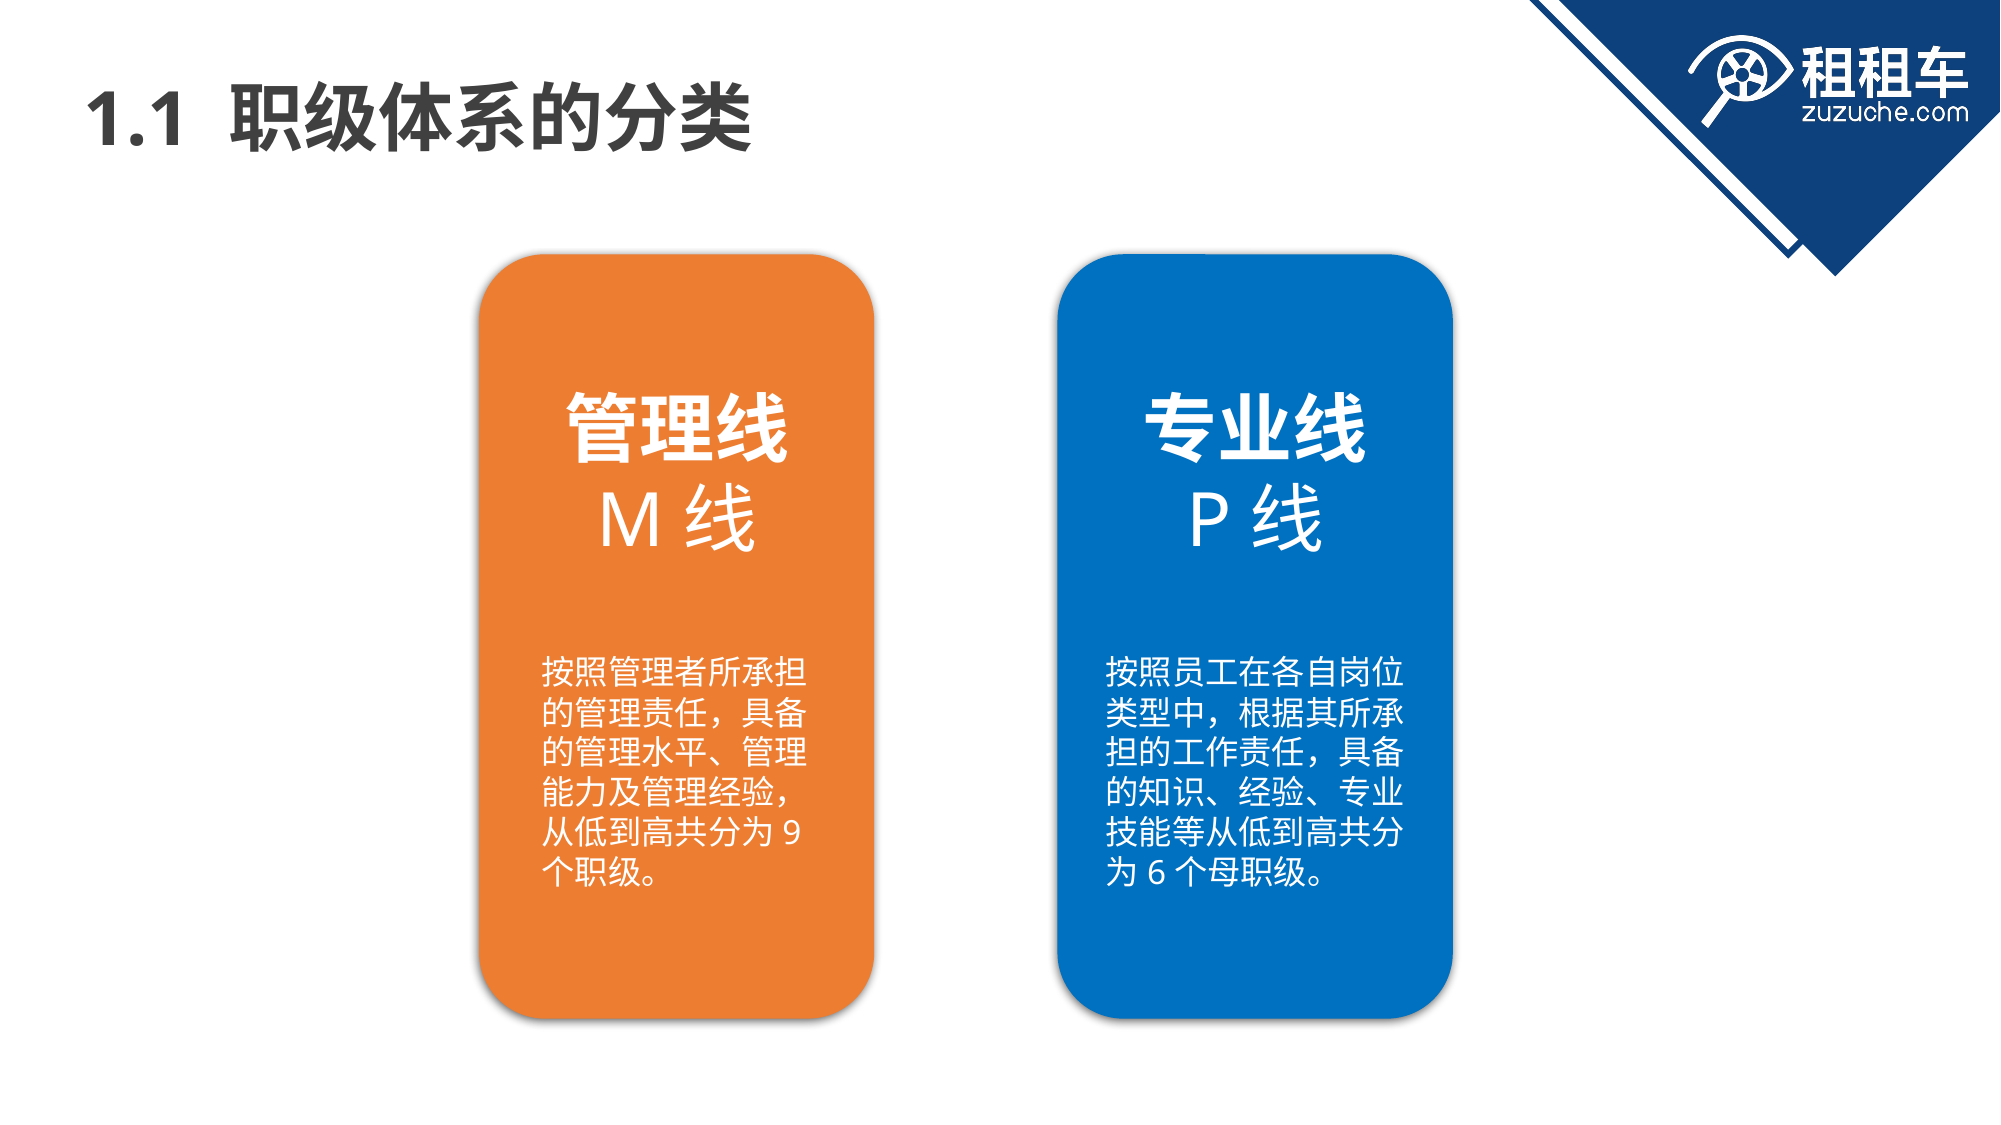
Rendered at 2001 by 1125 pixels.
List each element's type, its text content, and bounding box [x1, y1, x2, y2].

text_box [1707, 128, 1963, 256]
text_box [1532, 0, 1811, 256]
text_box [1579, 0, 2000, 123]
text_box 管理线 M线 按照管理者所承担的管理责任，具备的管理水平、管理能力及管理经验，从低到高共分为9个职级。 [479, 254, 875, 1019]
picture [1688, 35, 1968, 128]
text_box 专业线 P线 按照员工在各自岗位类型中，根据其所承担的工作责任，具备的知识、经验、专业技能等从低到高共分为6个母职级。 [1057, 254, 1453, 1019]
text_box 1.1 职级体系的分类 [68, 63, 768, 168]
